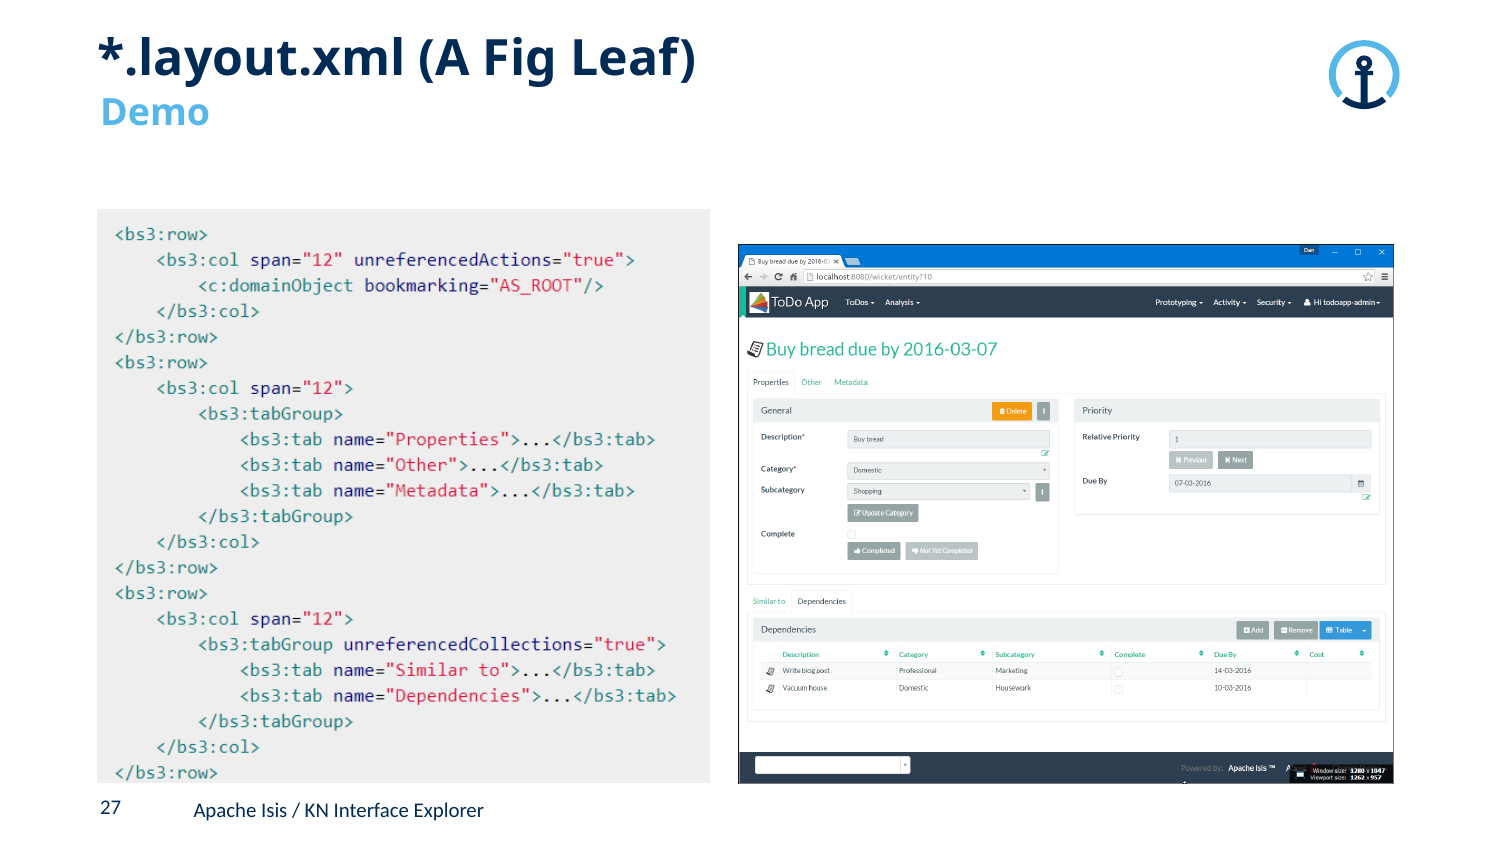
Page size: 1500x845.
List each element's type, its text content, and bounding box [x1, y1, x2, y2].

slide_number 27 [100, 791, 169, 822]
title *.layout.xml (A Fig Leaf) [97, 32, 1282, 89]
picture [738, 244, 1394, 784]
text_box [100, 88, 1223, 174]
text_box Apache Isis / KN Interface Explorer [193, 794, 1425, 824]
picture [97, 209, 710, 783]
